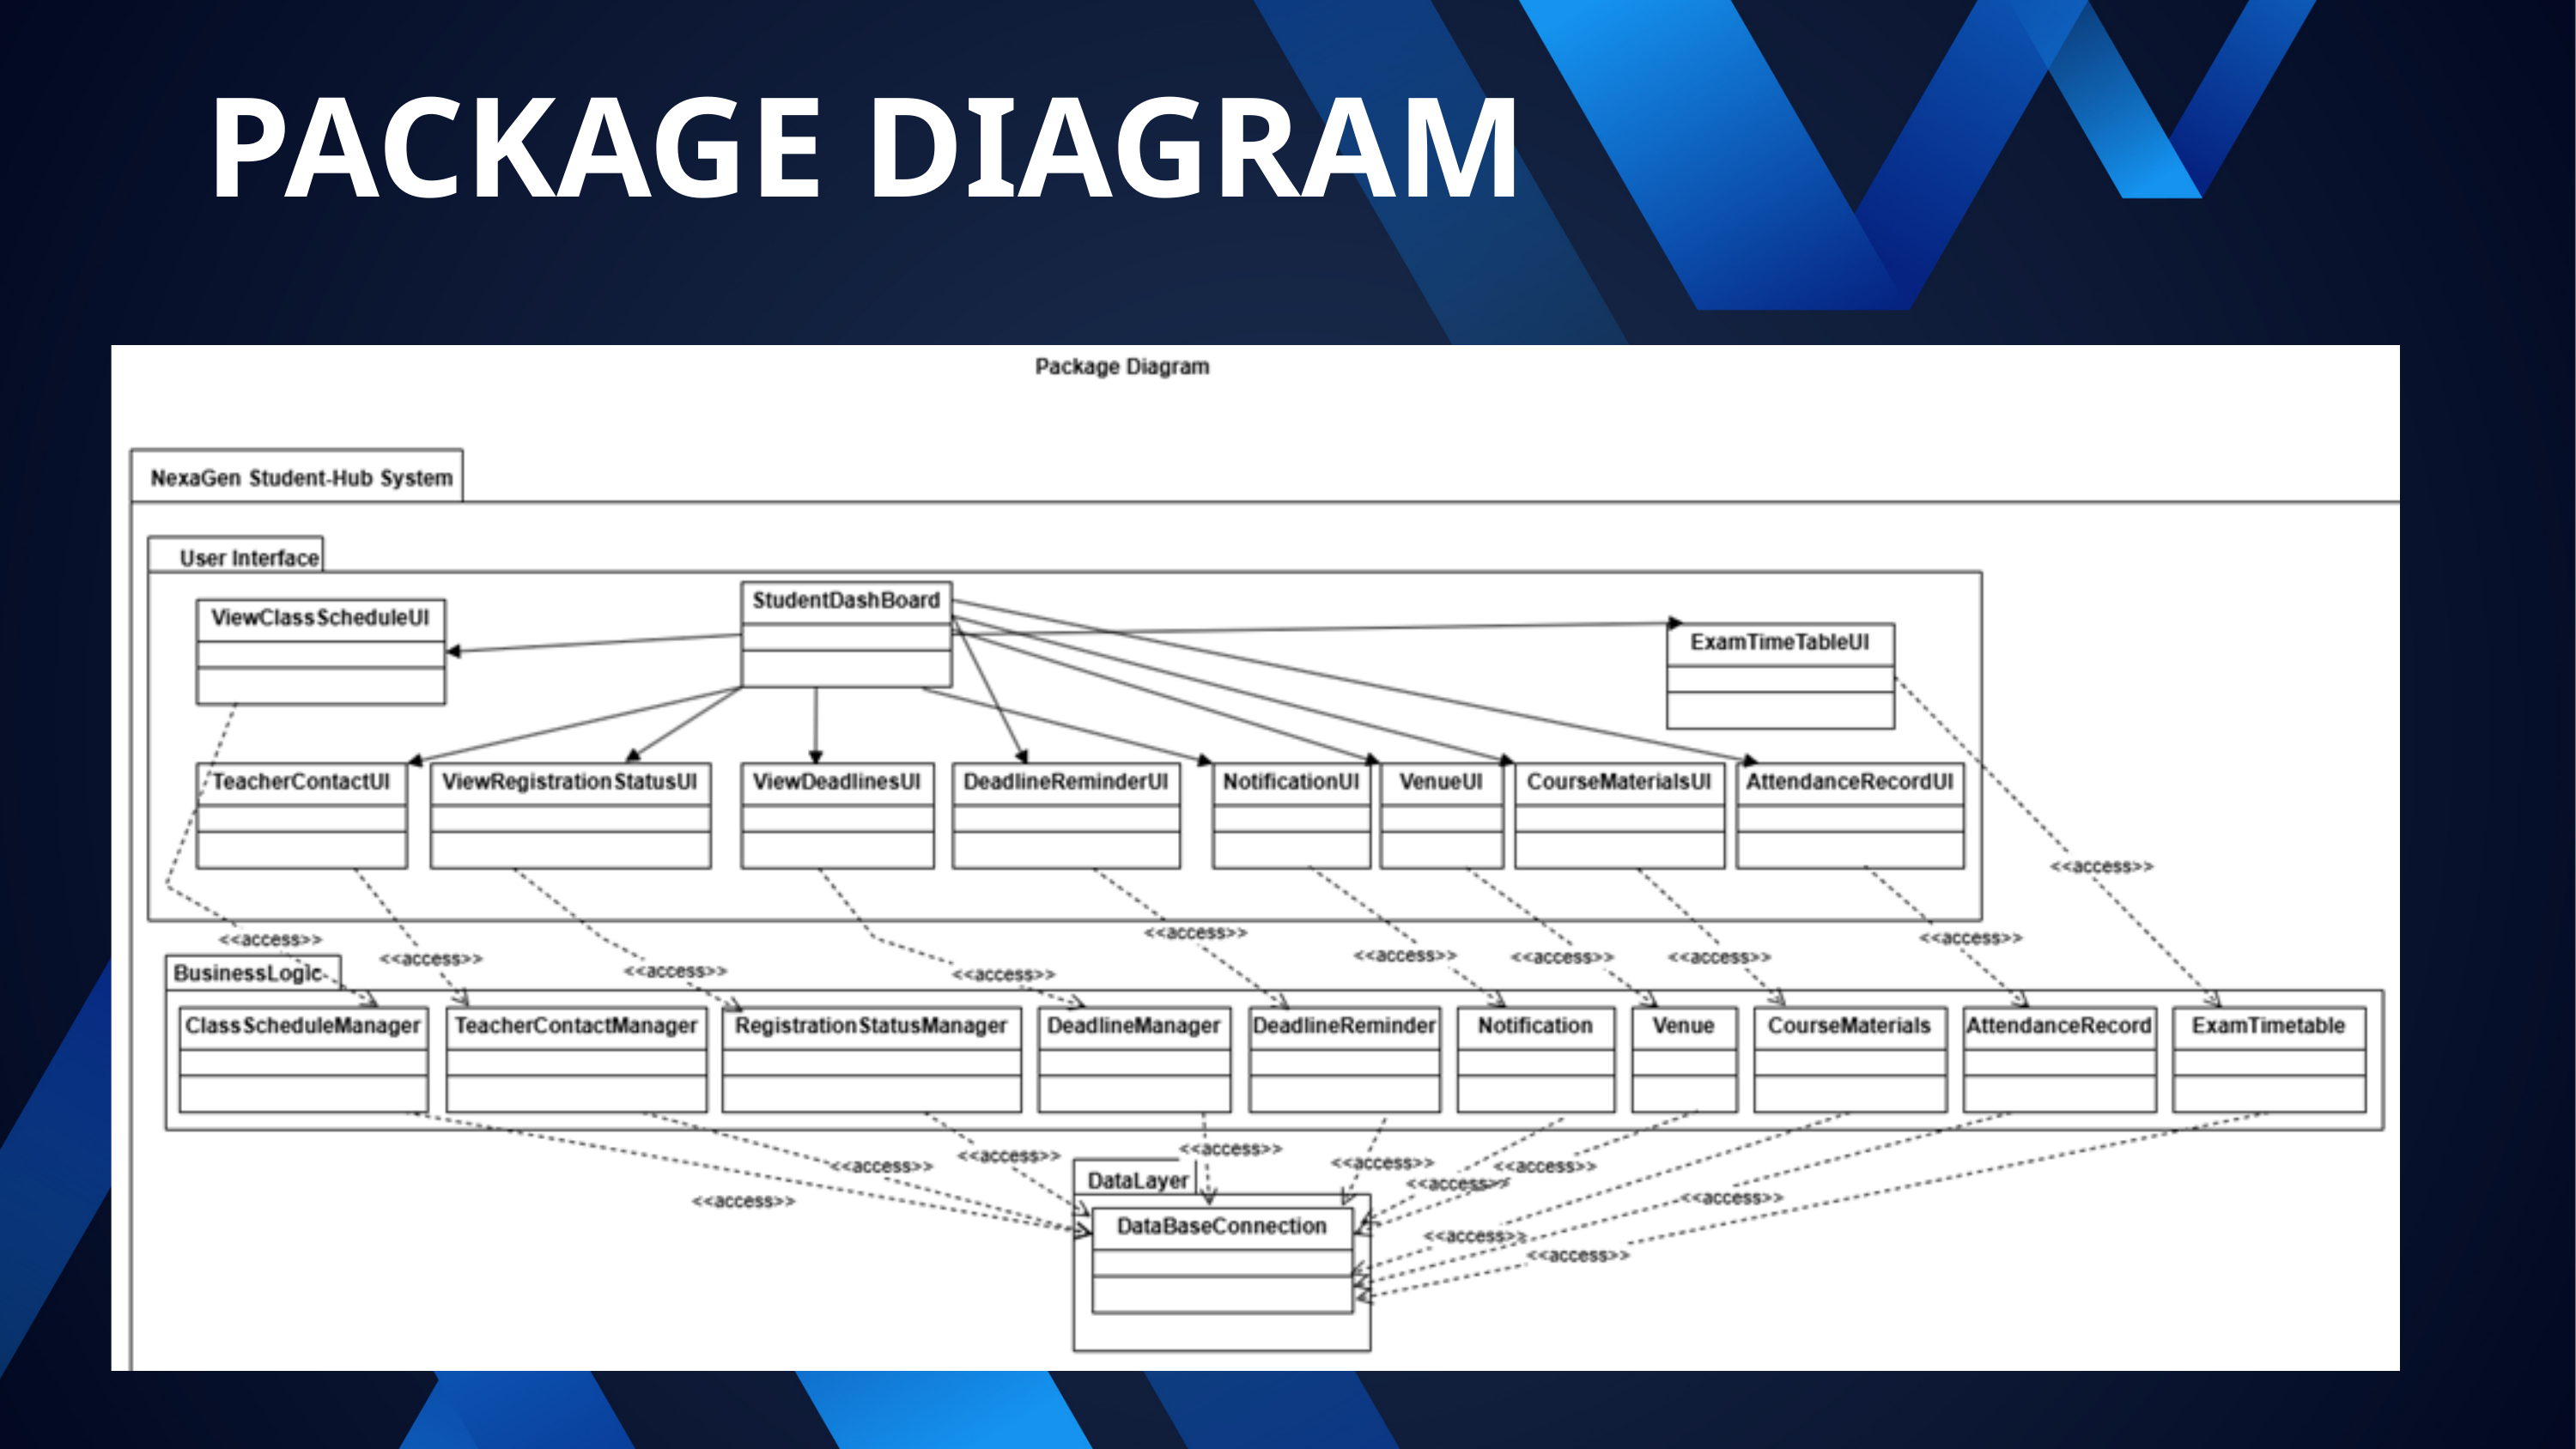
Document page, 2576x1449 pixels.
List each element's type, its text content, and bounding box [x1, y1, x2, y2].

text_box [0, 0, 2576, 1449]
text_box PACKAGE DIAGRAM [204, 31, 2028, 225]
text_box [111, 345, 2400, 1371]
